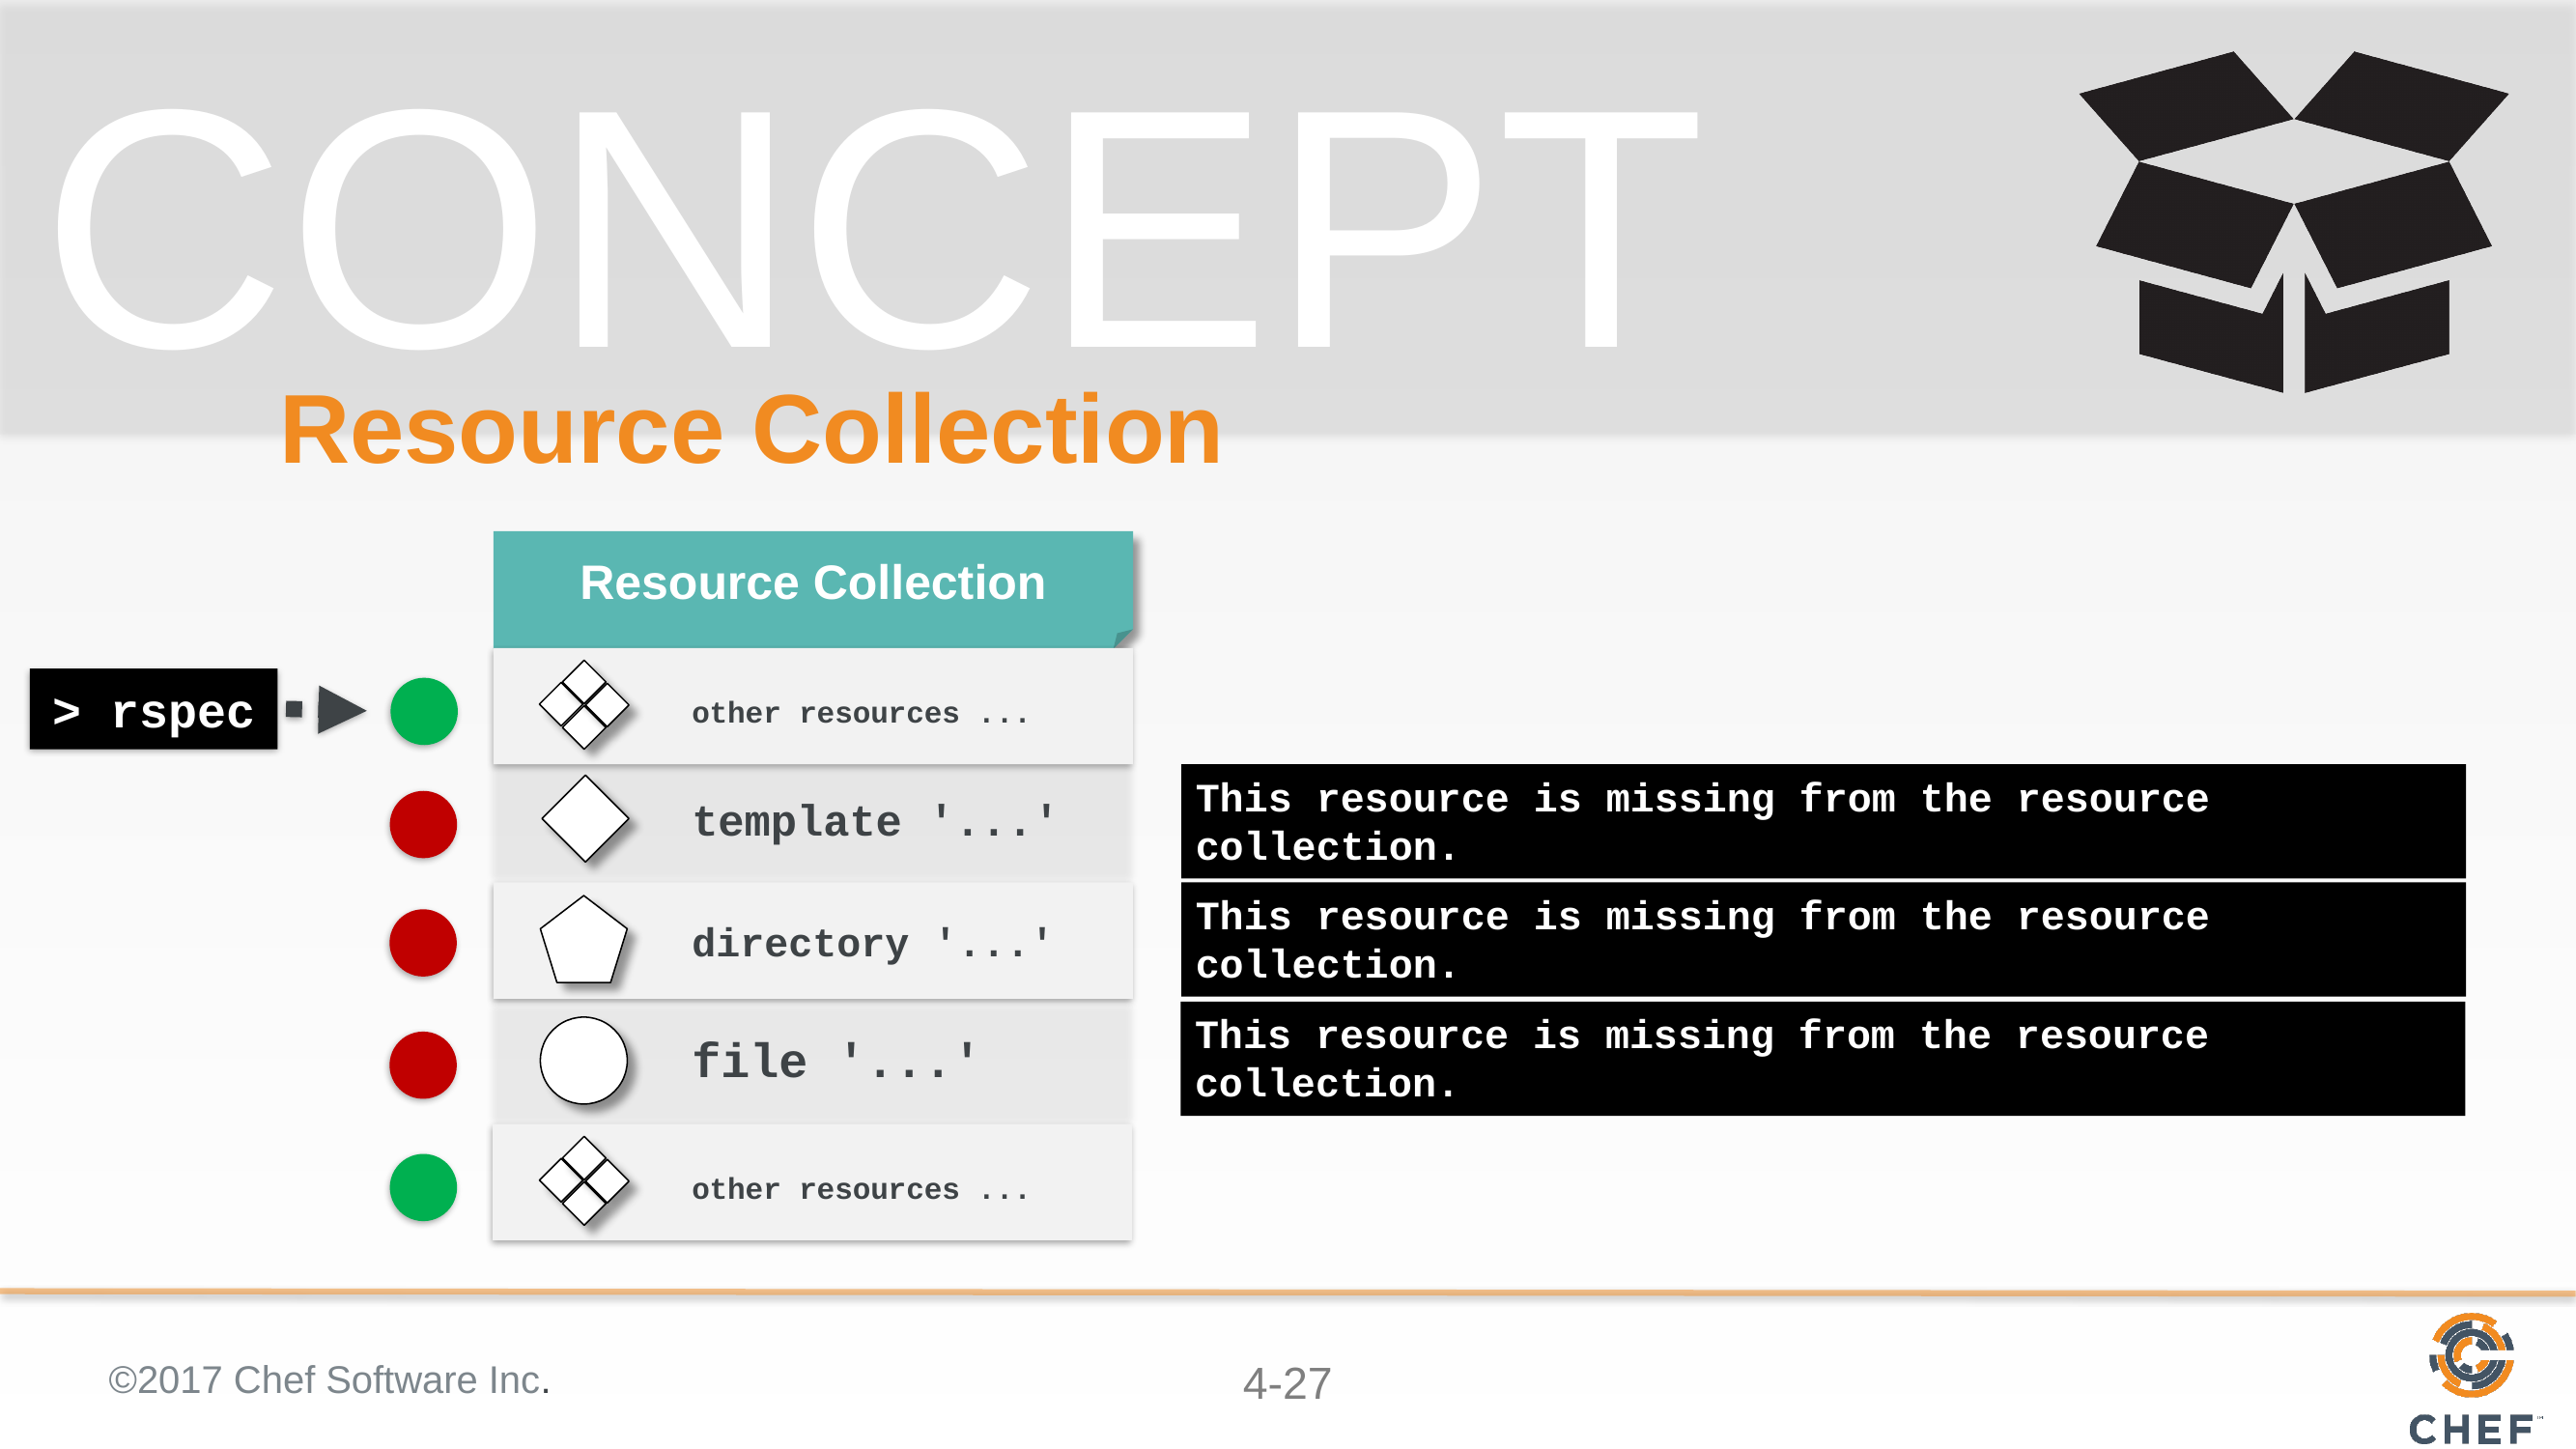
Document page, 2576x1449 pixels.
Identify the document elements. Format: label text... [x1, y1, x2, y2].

text_box [388, 1152, 458, 1222]
text_box [388, 908, 458, 978]
picture [2079, 51, 2509, 399]
text_box [388, 1031, 458, 1100]
text_box Resource Collection [493, 530, 1134, 646]
text_box [389, 676, 459, 747]
text_box [388, 789, 458, 860]
text_box > rspec [29, 668, 278, 750]
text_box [492, 1123, 1133, 1241]
title Resource Collection [265, 363, 2217, 499]
text_box This resource is missing from the resource collection. [1180, 1001, 2466, 1117]
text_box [493, 647, 1134, 765]
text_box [493, 1003, 1134, 1121]
text_box This resource is missing from the resource collection. [1181, 764, 2467, 879]
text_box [493, 882, 1134, 1000]
text_box This resource is missing from the resource collection. [1181, 882, 2467, 997]
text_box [493, 772, 1134, 879]
picture [2399, 1297, 2551, 1449]
